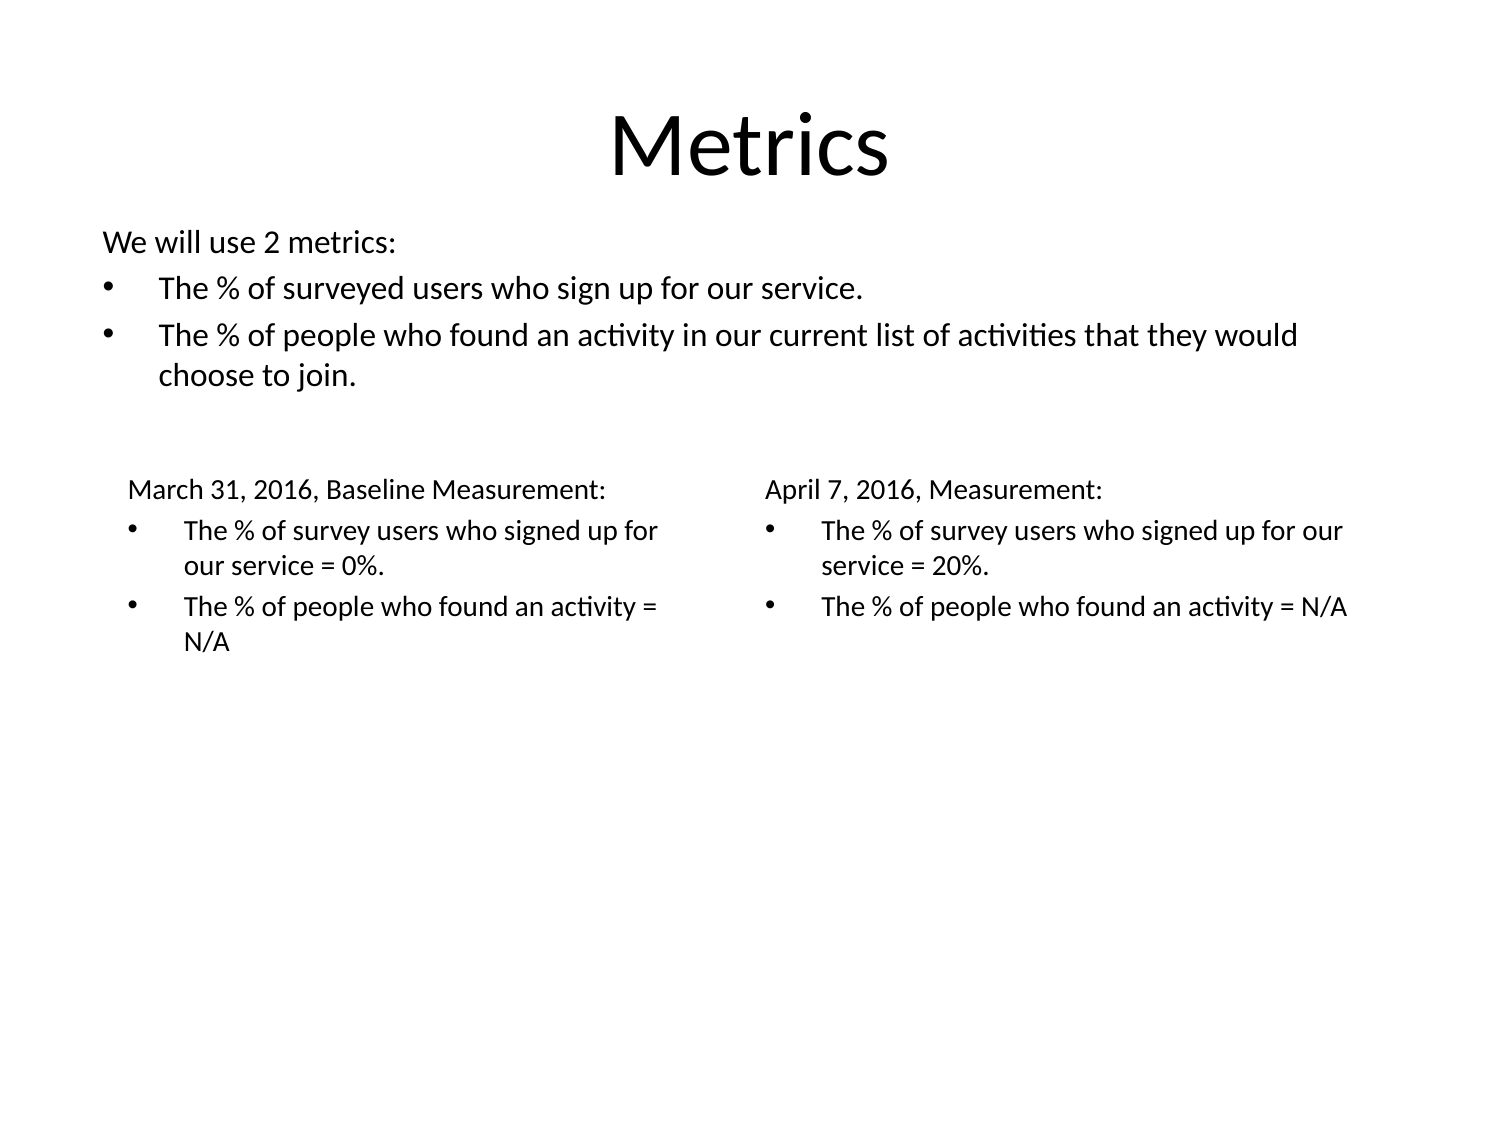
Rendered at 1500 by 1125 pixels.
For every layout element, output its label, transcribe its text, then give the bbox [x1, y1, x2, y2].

text_box April 7, 2016, Measurement: The % of survey users who signed up for our service = 20%. The % of people who found an activity = N/A [750, 462, 1388, 893]
title Metrics [75, 45, 1425, 233]
list March 31, 2016, Baseline Measurement: The % of survey users who signed up for our service = 0%. The % of people who found an activity = N/A [112, 462, 675, 893]
list We will use 2 metrics: The % of surveyed users who sign up for our service. The % of people who found an activity in our current list of activities that they would choose to join. [87, 212, 1413, 425]
